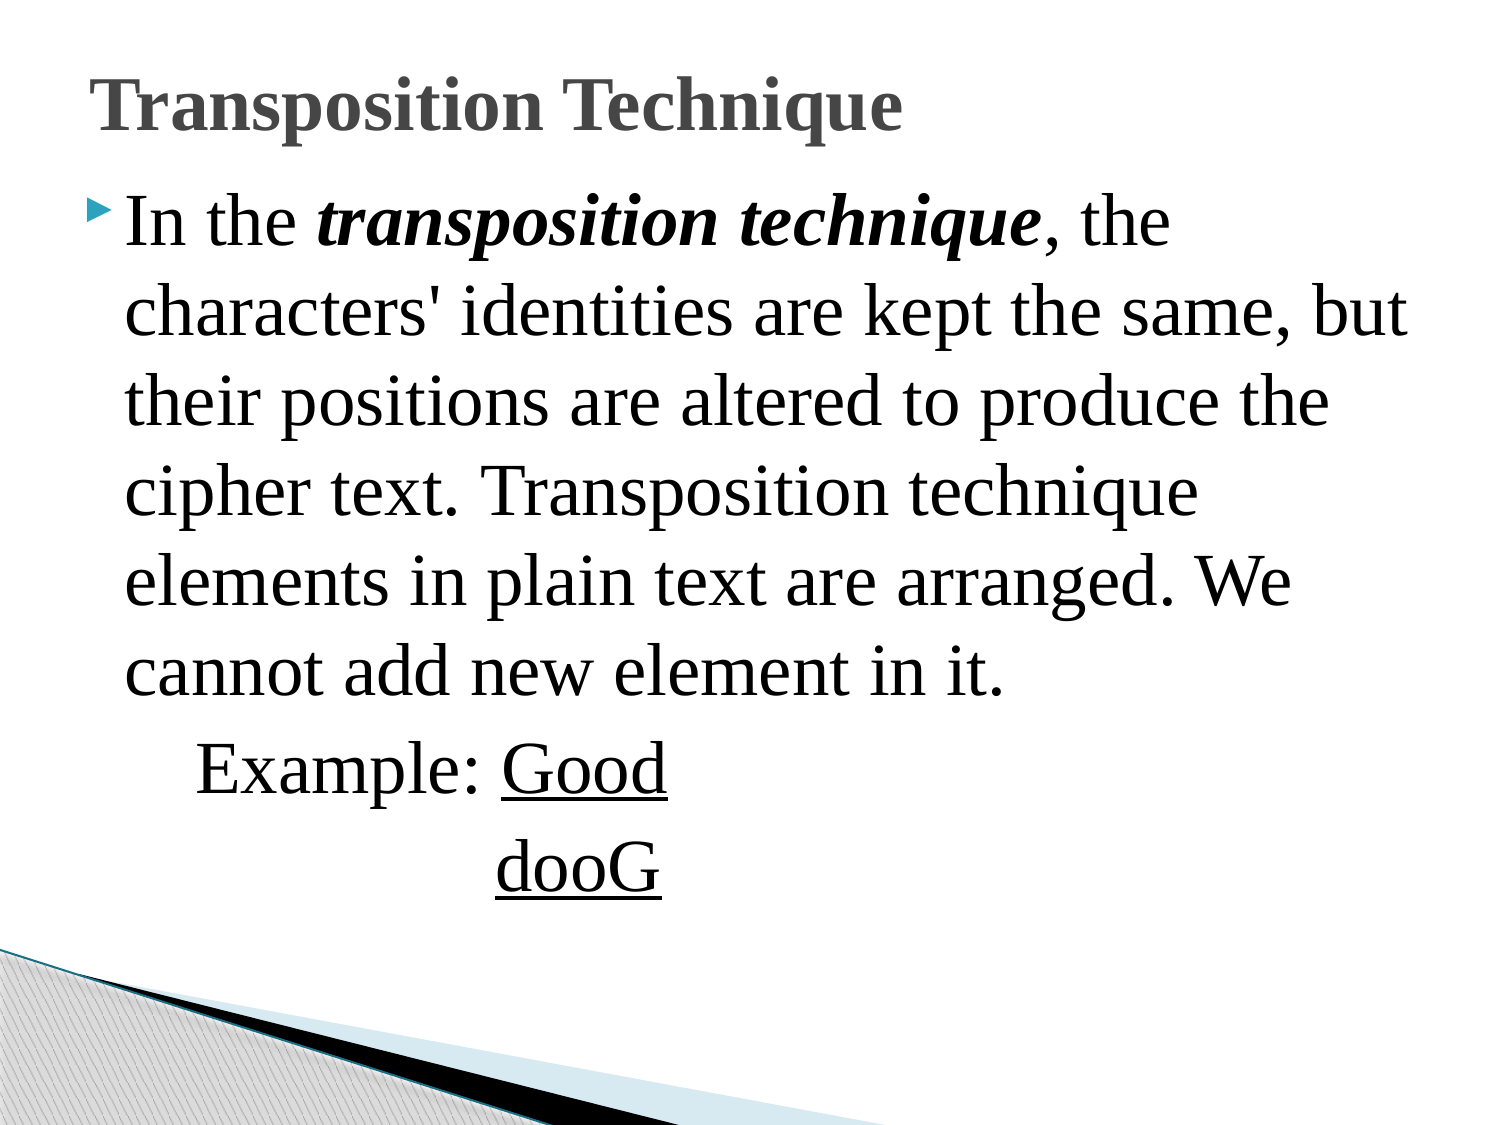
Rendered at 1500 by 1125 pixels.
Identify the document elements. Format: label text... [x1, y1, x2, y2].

title Transposition Technique [75, 45, 1425, 233]
list In the transposition technique, the characters' identities are kept the same, but their positions are altered to produce the cipher text. Transposition technique elements in plain text are arranged. We cannot add new element in it. Example: Good dooG [50, 162, 1463, 1125]
